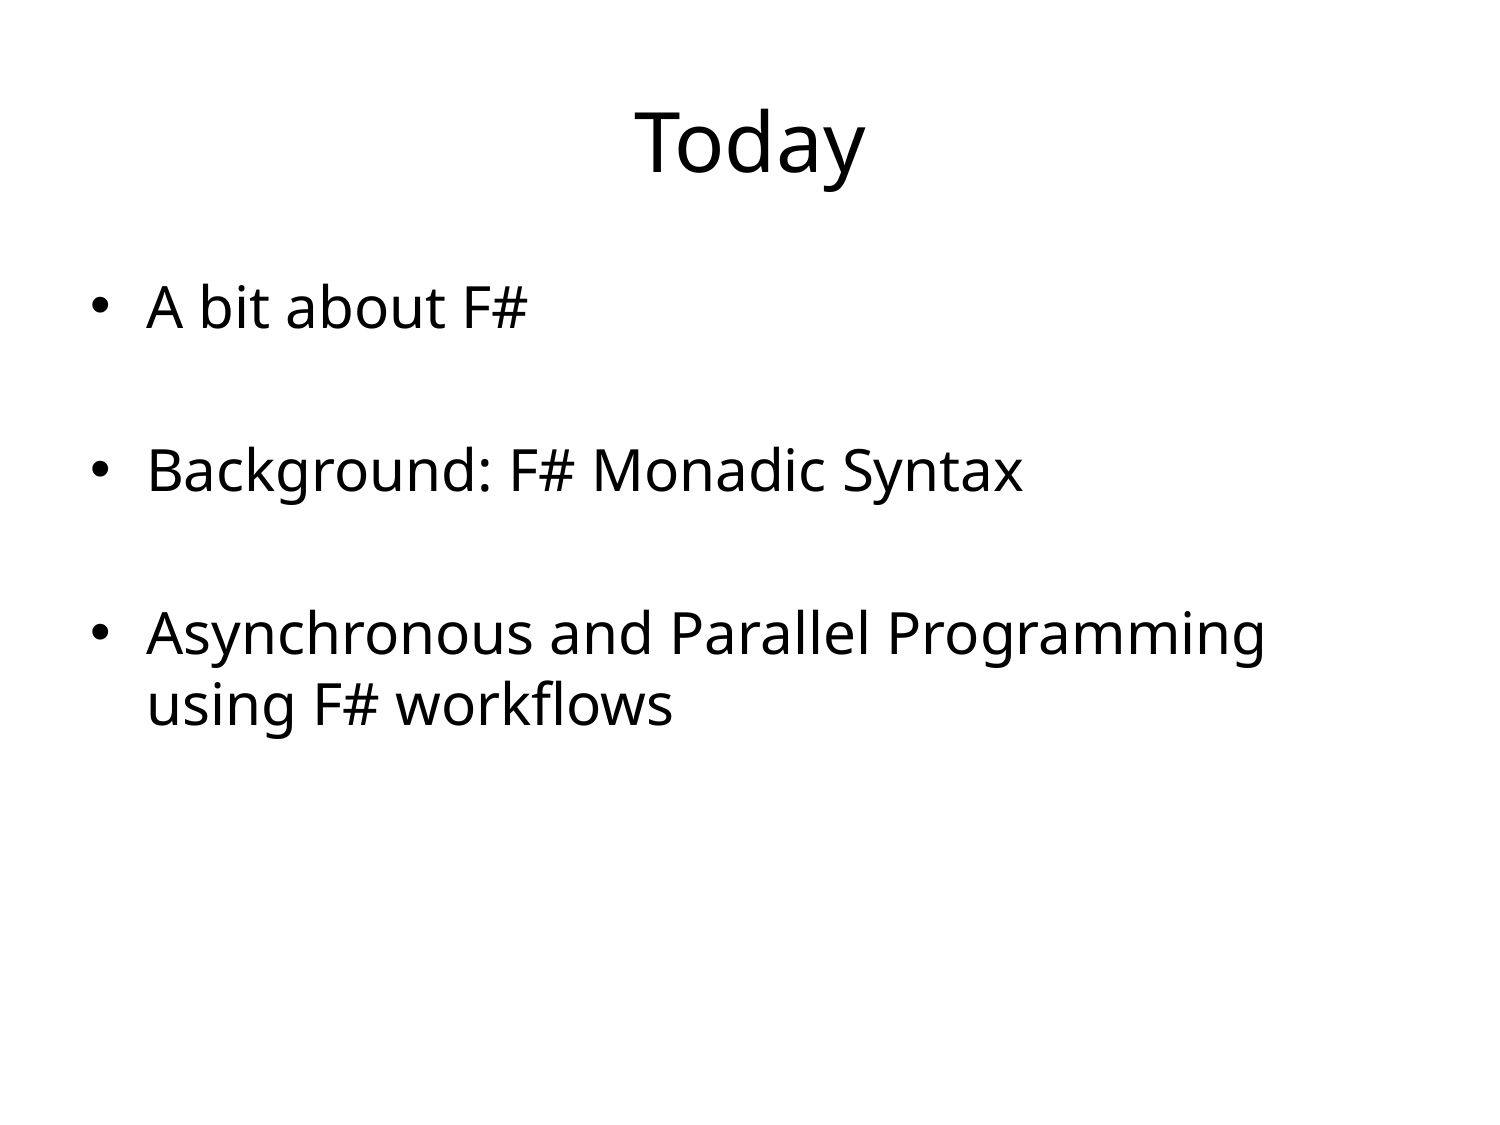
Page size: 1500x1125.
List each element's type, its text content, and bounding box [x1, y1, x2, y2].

list A bit about F# Background: F# Monadic Syntax Asynchronous and Parallel Programming using F# workflows [74, 262, 1426, 1006]
title Today [74, 44, 1426, 233]
